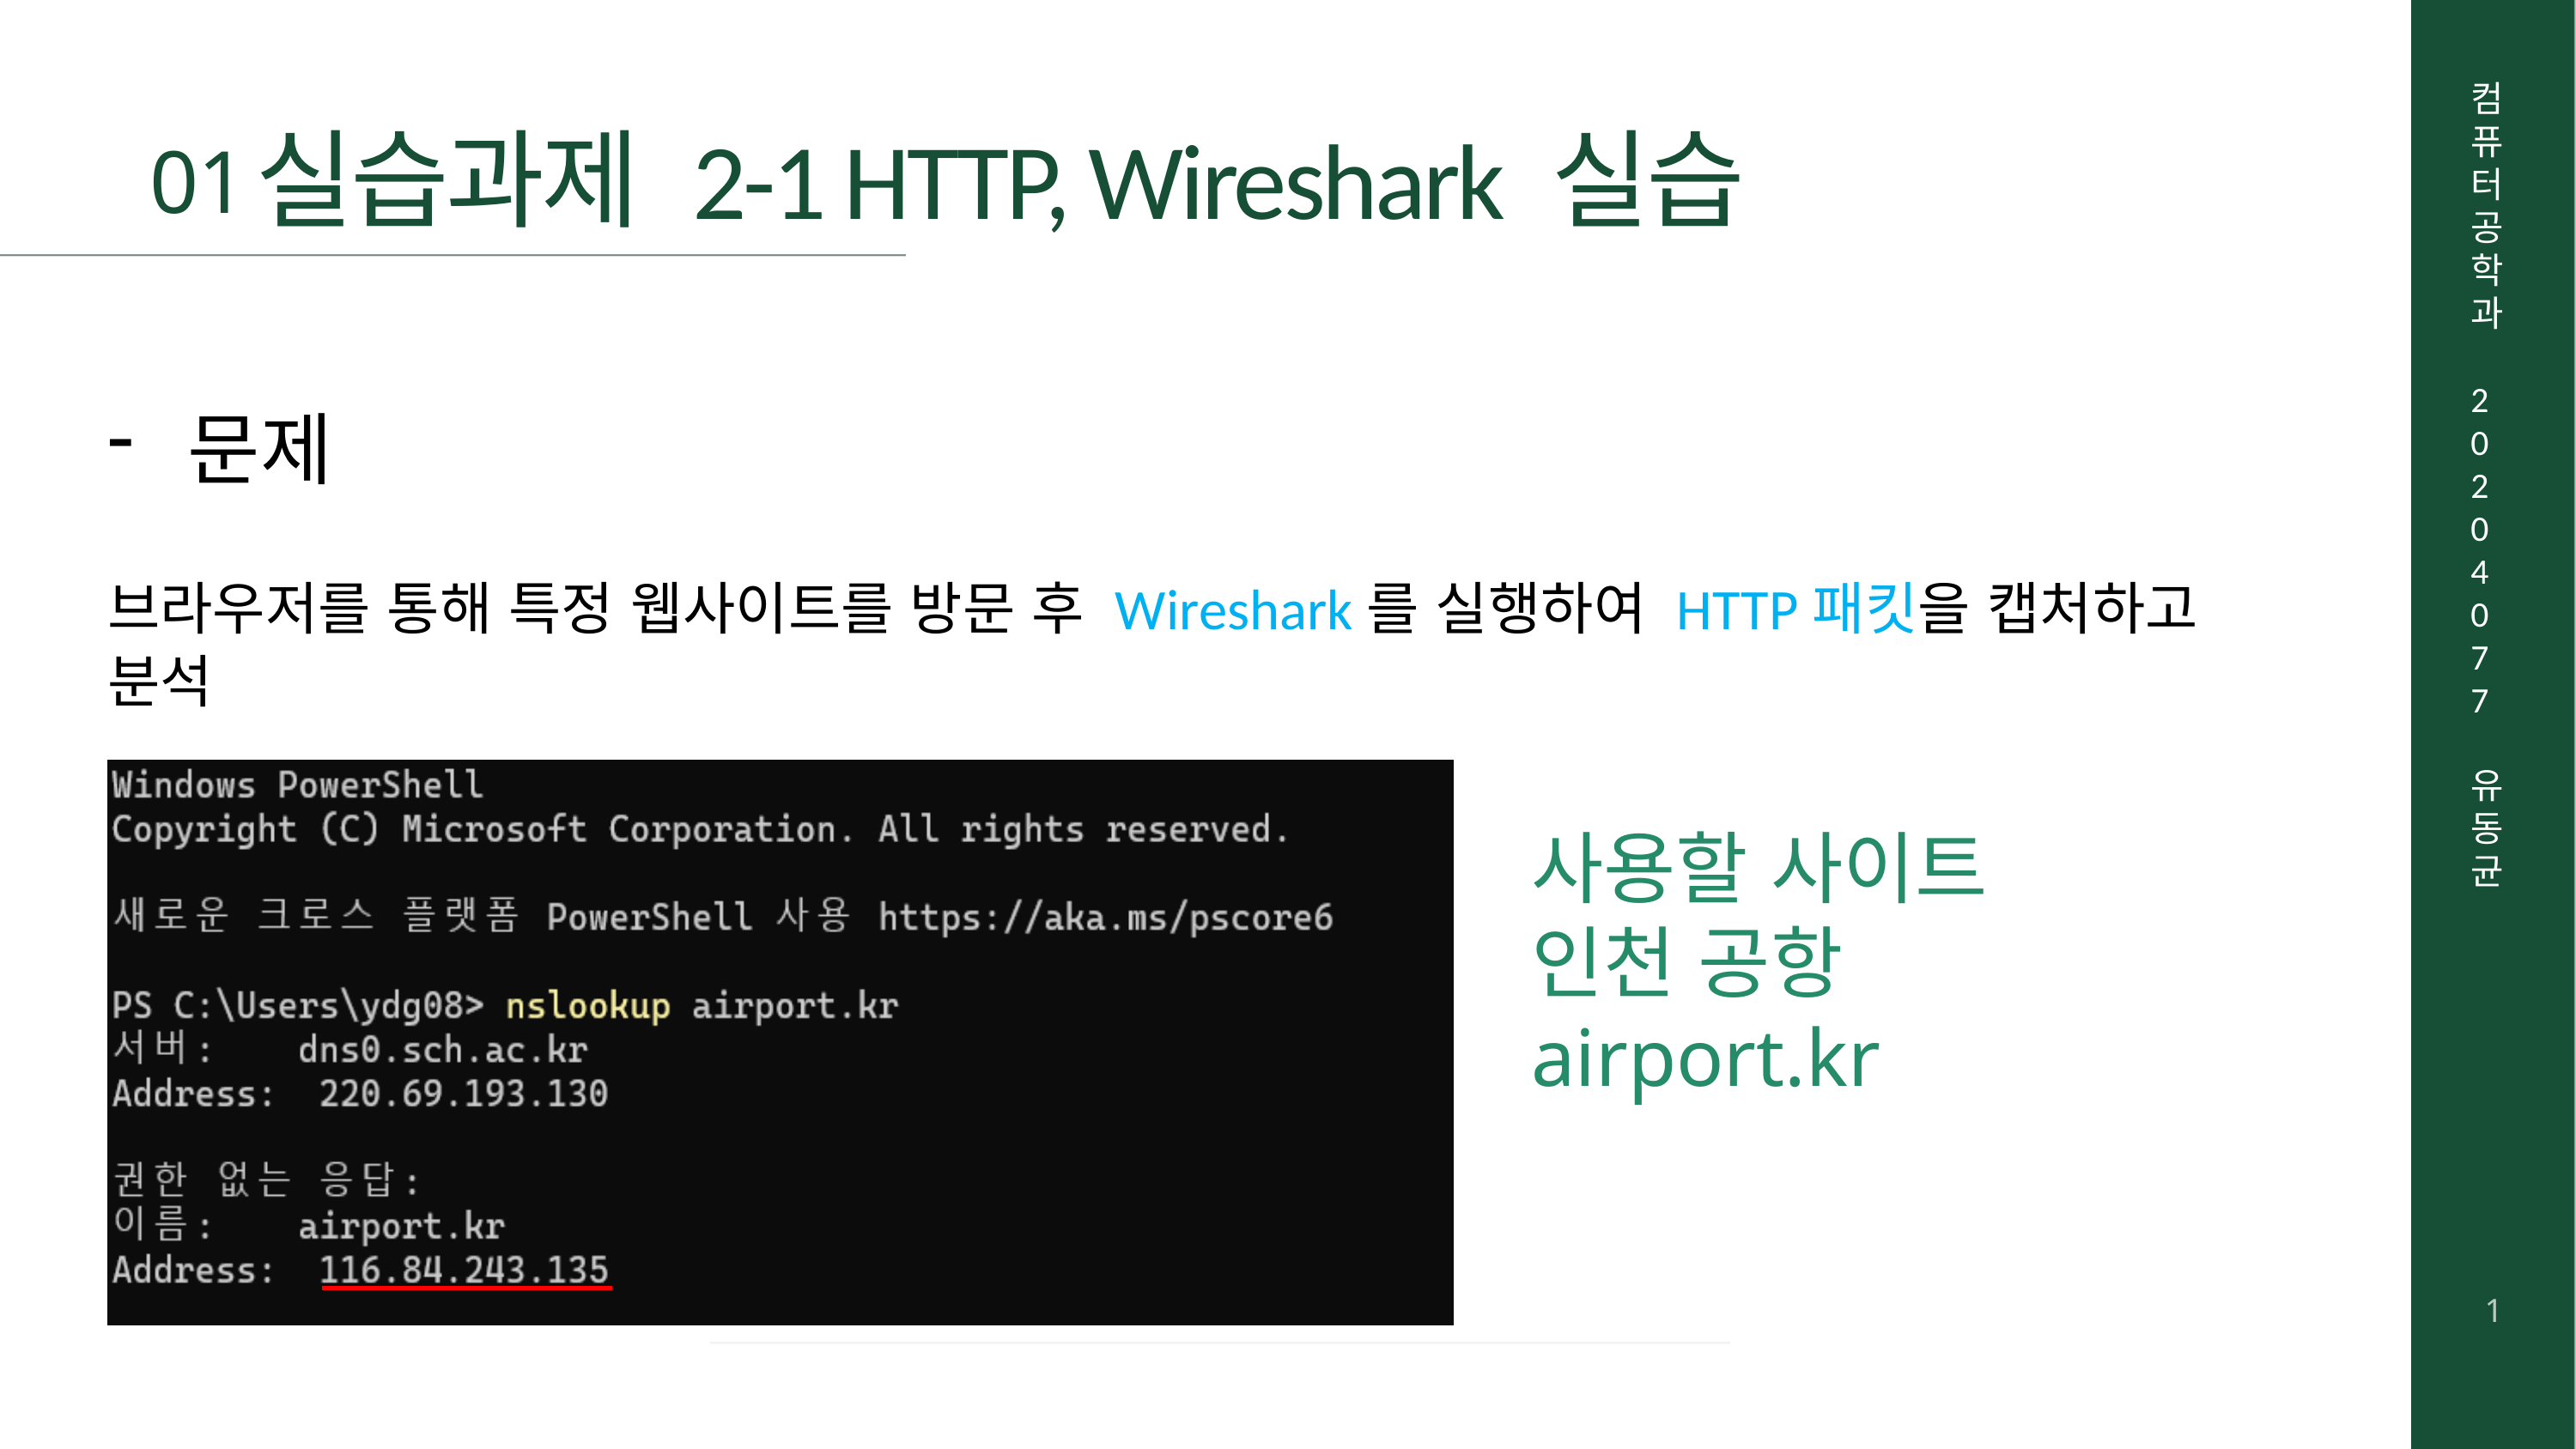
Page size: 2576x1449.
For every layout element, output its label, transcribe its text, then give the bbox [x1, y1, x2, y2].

text_box 사용할 사이트 인천 공항 airport.kr [1518, 812, 2227, 1109]
text_box 01 [149, 142, 254, 227]
picture [0, 253, 906, 258]
picture [106, 760, 1454, 1325]
picture [2410, 0, 2576, 1449]
text_box 실습과제 2-1 HTTP, Wireshark 실습 [255, 124, 1760, 244]
picture [709, 1341, 1730, 1345]
text_box 문제 브라우저를 통해 특정 웹사이트를 방문 후 Wireshark를 실행하여 HTTP패킷을 캡처하고 분석 [107, 261, 2318, 1365]
